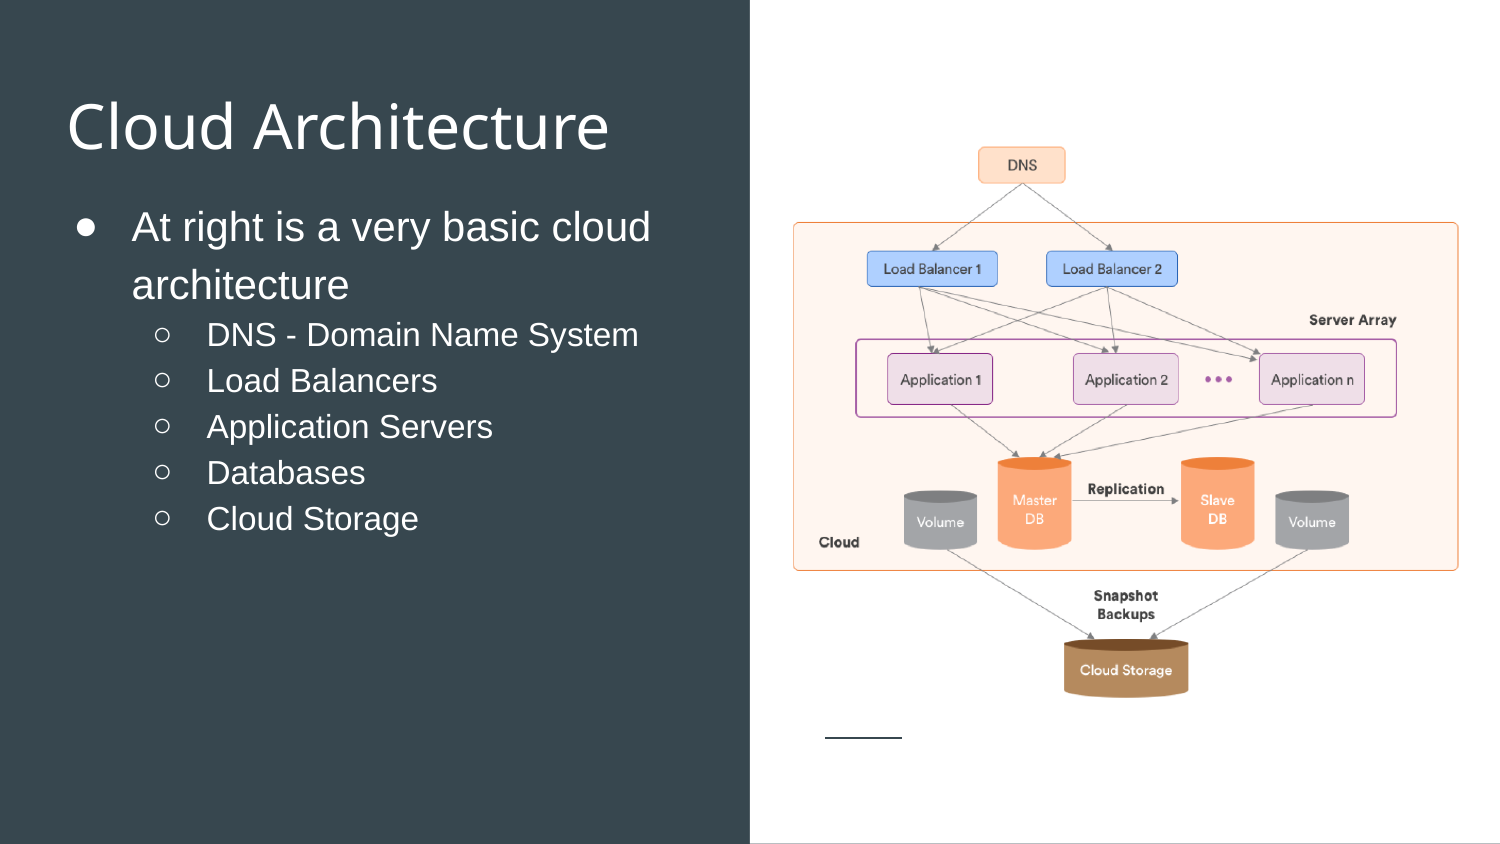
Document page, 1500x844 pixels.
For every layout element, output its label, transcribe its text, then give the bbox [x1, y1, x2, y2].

picture [749, 106, 1500, 737]
list At right is a very basic cloud architecture DNS - Domain Name System Load Balancers Application Servers Databases Cloud Storage [41, 177, 707, 739]
text_box Cloud Architecture [51, 71, 957, 178]
